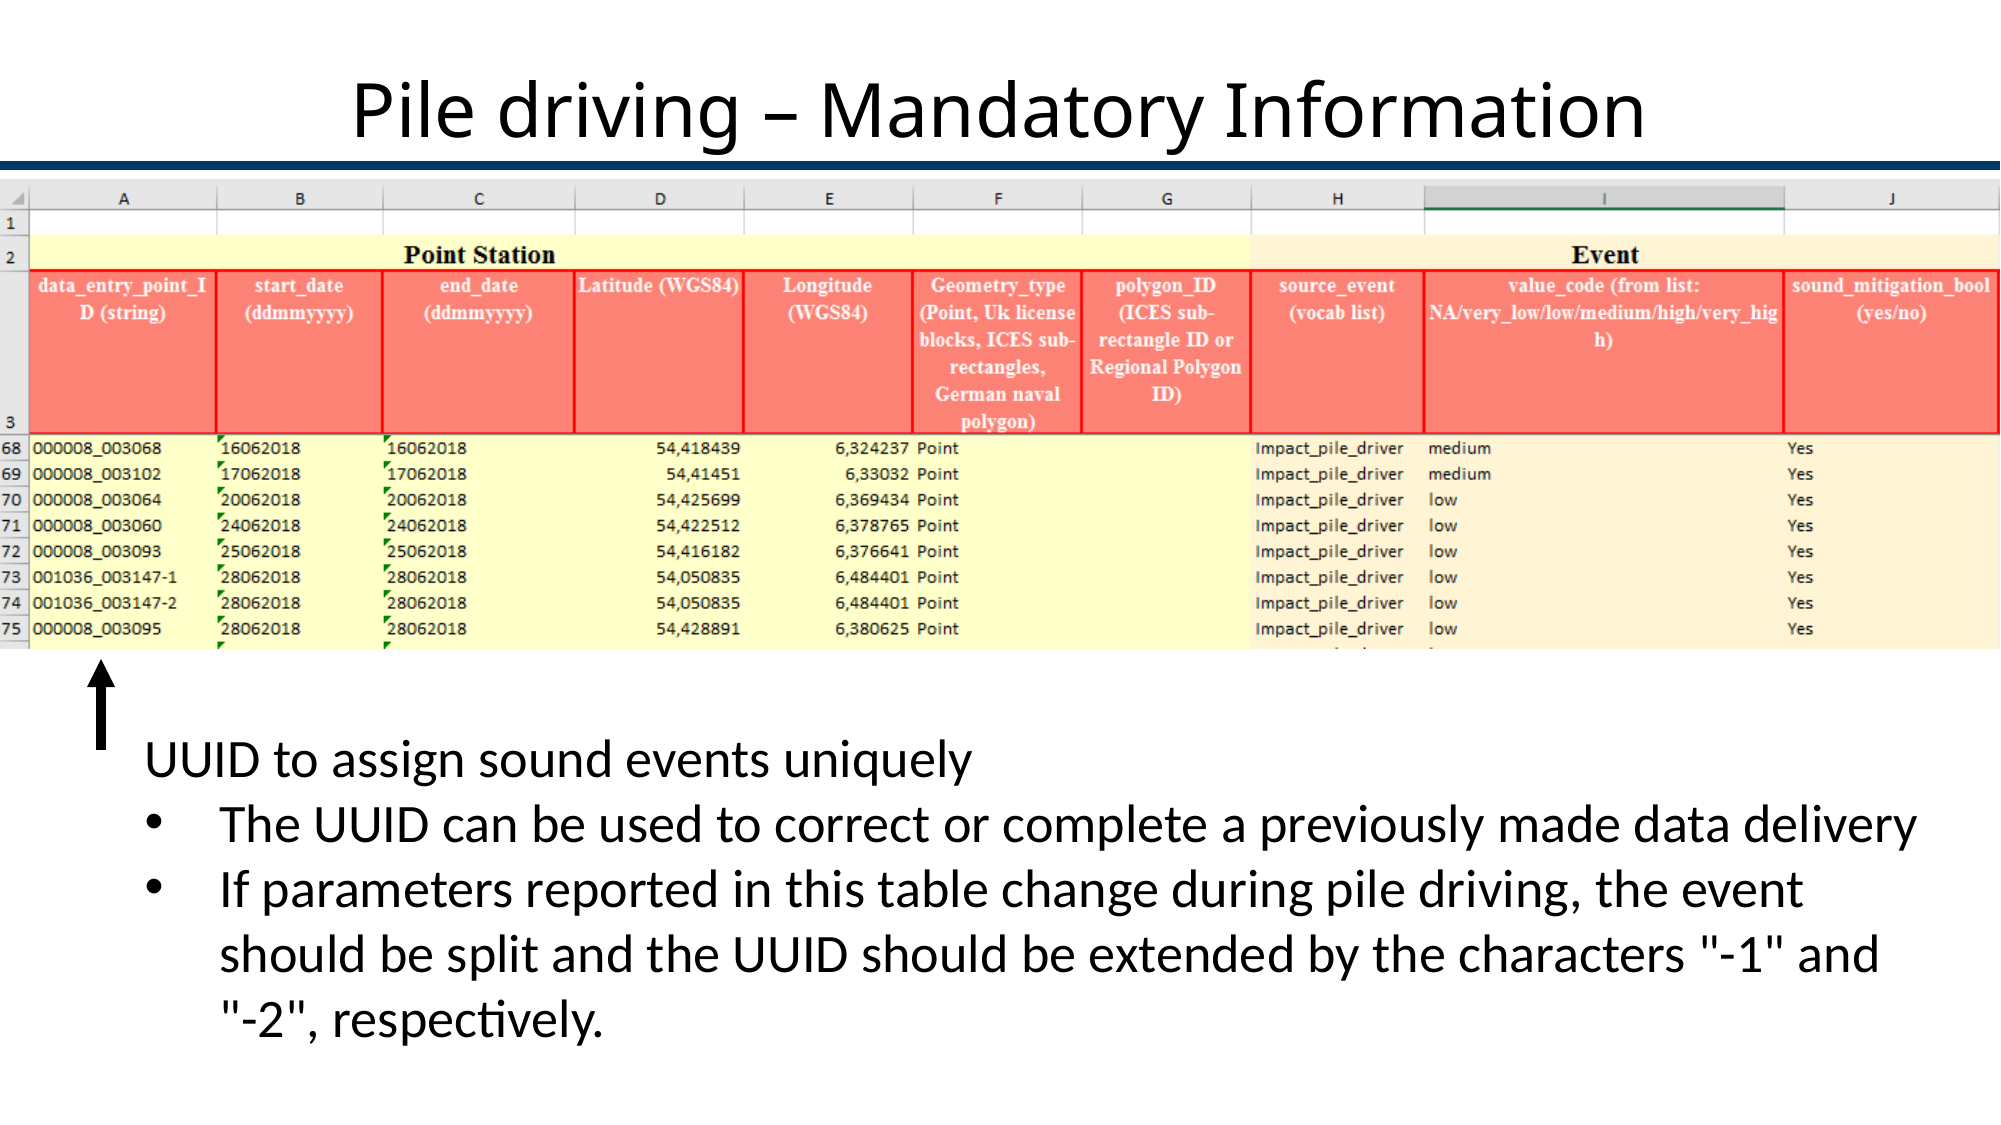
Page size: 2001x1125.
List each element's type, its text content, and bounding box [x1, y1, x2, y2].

text_box Pile driving – Mandatory Information [0, 0, 2000, 161]
picture [0, 161, 2000, 170]
text_box UUID to assign sound events uniquely The UUID can be used to correct or complete a previously made data delivery If parameters reported in this table change during pile driving, the event should be split and the UUID should be extended by the characters "-1" and "-2", respectively. [129, 715, 1950, 1056]
picture [0, 179, 2000, 649]
